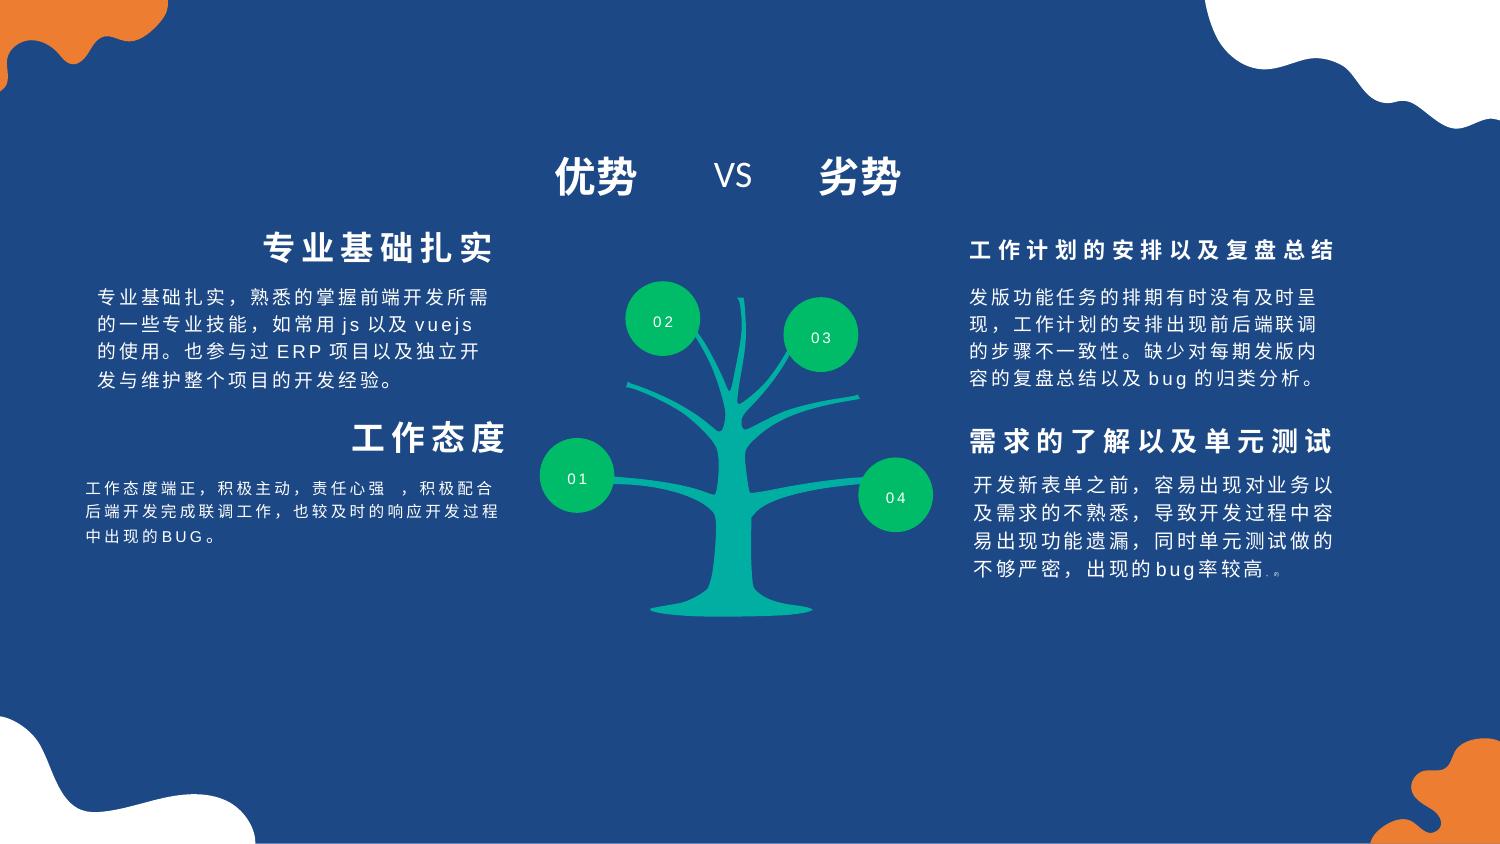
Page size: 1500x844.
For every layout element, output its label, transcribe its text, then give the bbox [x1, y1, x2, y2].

text_box VS [686, 143, 777, 203]
text_box 开发新表单之前，容易出现对业务以及需求的不熟悉，导致开发过程中容易出现功能遗漏，同时单元测试做的不够严密，出现的bug率较高。的 [958, 468, 1358, 618]
text_box [614, 297, 862, 617]
text_box 03 [783, 297, 859, 373]
text_box 优势 [539, 143, 671, 208]
text_box 04 [858, 457, 934, 533]
text_box 工作态度 [82, 403, 516, 458]
text_box 发版功能任务的排期有时没有及时呈现，工作计划的安排出现前后端联调的步骤不一致性。缺少对每期发版内容的复盘总结以及bug的归类分析。 [954, 281, 1354, 398]
text_box 02 [625, 281, 701, 356]
text_box [954, 226, 1354, 281]
text_box 工作计划的安排以及复盘总结 [958, 208, 1358, 264]
text_box 需求的了解以及单元测试 [958, 403, 1358, 458]
text_box 专业基础扎实 [95, 212, 504, 267]
text_box 01 [539, 437, 615, 513]
text_box 专业基础扎实，熟悉的掌握前端开发所需的一些专业技能，如常用js以及vuejs的使用。也参与过ERP项目以及独立开发与维护整个项目的开发经验。 [82, 281, 516, 387]
text_box 劣势 [803, 143, 934, 208]
text_box 工作态度端正，积极主动，责任心强 ，积极配合后端开发完成联调工作，也较及时的响应开发过程中出现的BUG。 [70, 474, 529, 555]
